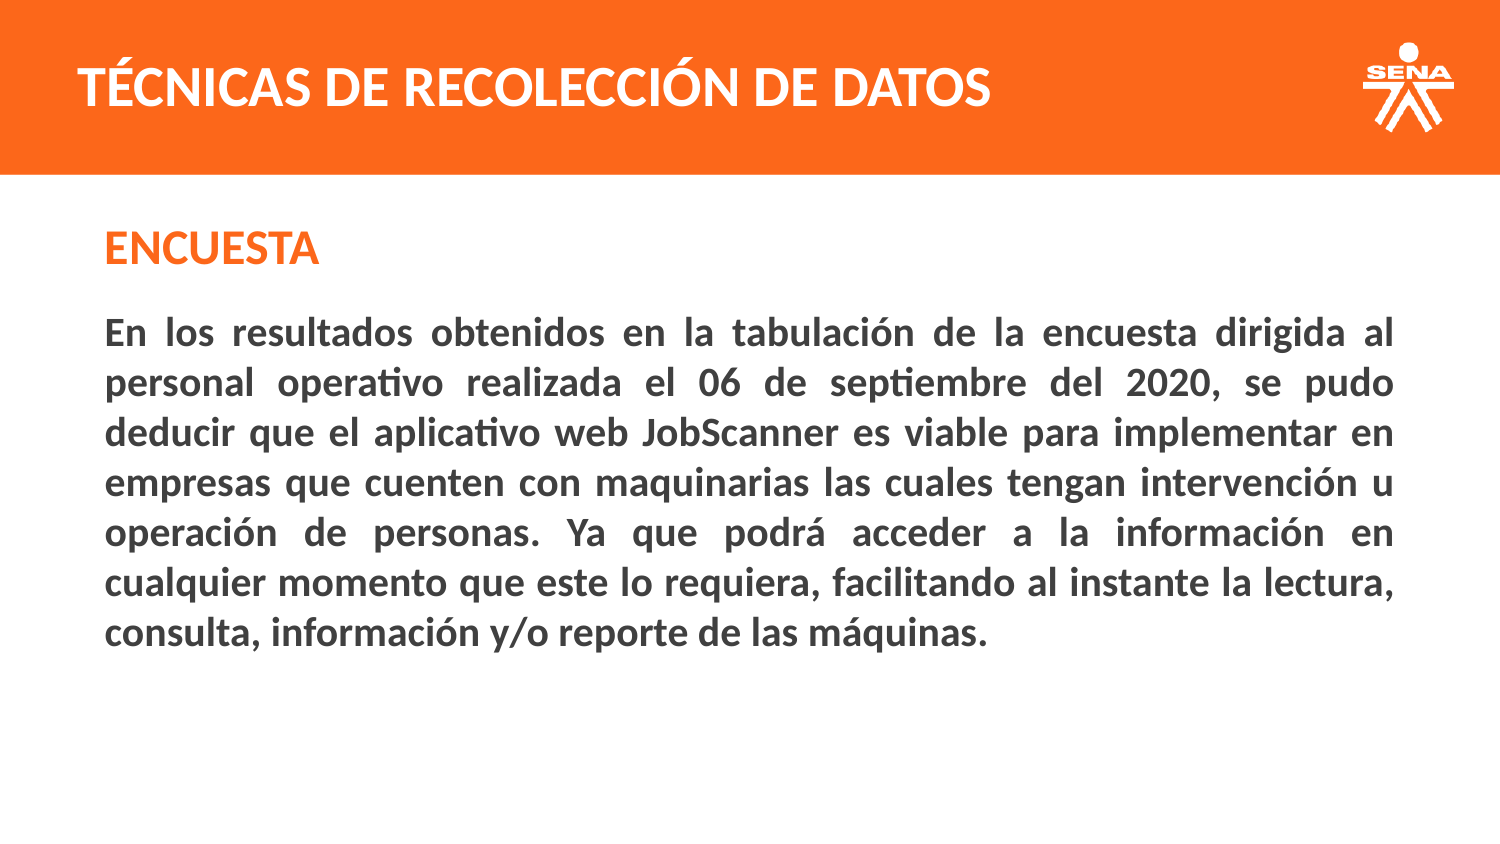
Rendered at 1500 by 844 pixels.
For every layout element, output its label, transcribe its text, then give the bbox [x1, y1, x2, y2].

text_box En los resultados obtenidos en la tabulación de la encuesta dirigida al personal operativo realizada el 06 de septiembre del 2020, se pudo deducir que el aplicativo web JobScanner es viable para implementar en empresas que cuenten con maquinarias las cuales tengan intervención u operación de personas. Ya que podrá acceder a la información en cualquier momento que este lo requiera, facilitando al instante la lectura, consulta, información y/o reporte de las máquinas. [89, 297, 1411, 663]
picture [0, 0, 1500, 844]
text_box TÉCNICAS DE RECOLECCIÓN DE DATOS [62, 40, 1302, 126]
text_box ENCUESTA [89, 207, 777, 282]
